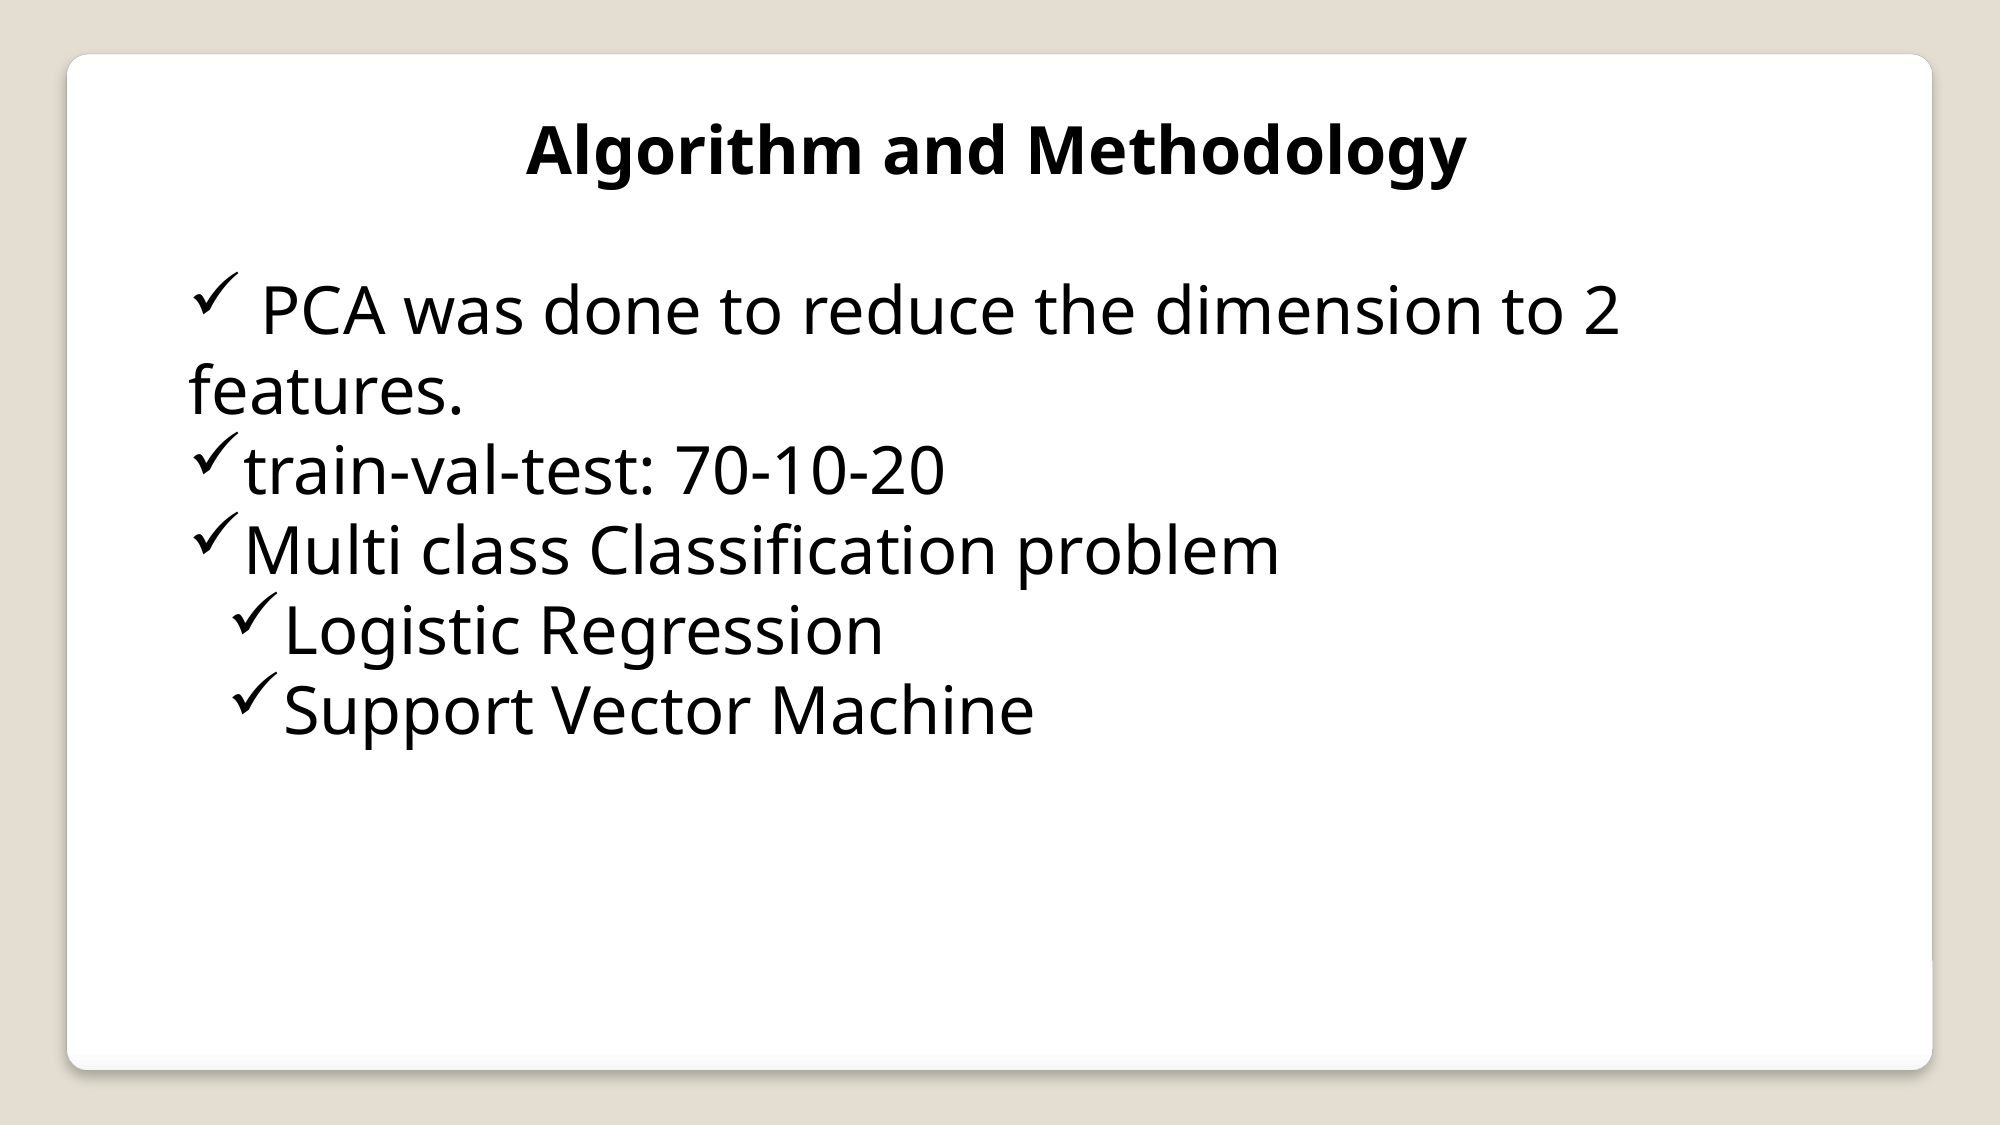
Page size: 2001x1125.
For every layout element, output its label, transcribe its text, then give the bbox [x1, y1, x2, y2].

text_box Algorithm and Methodology PCA was done to reduce the dimension to 2 features. train-val-test: 70-10-20 Multi class Classification problem Logistic Regression Support Vector Machine [173, 100, 1822, 835]
